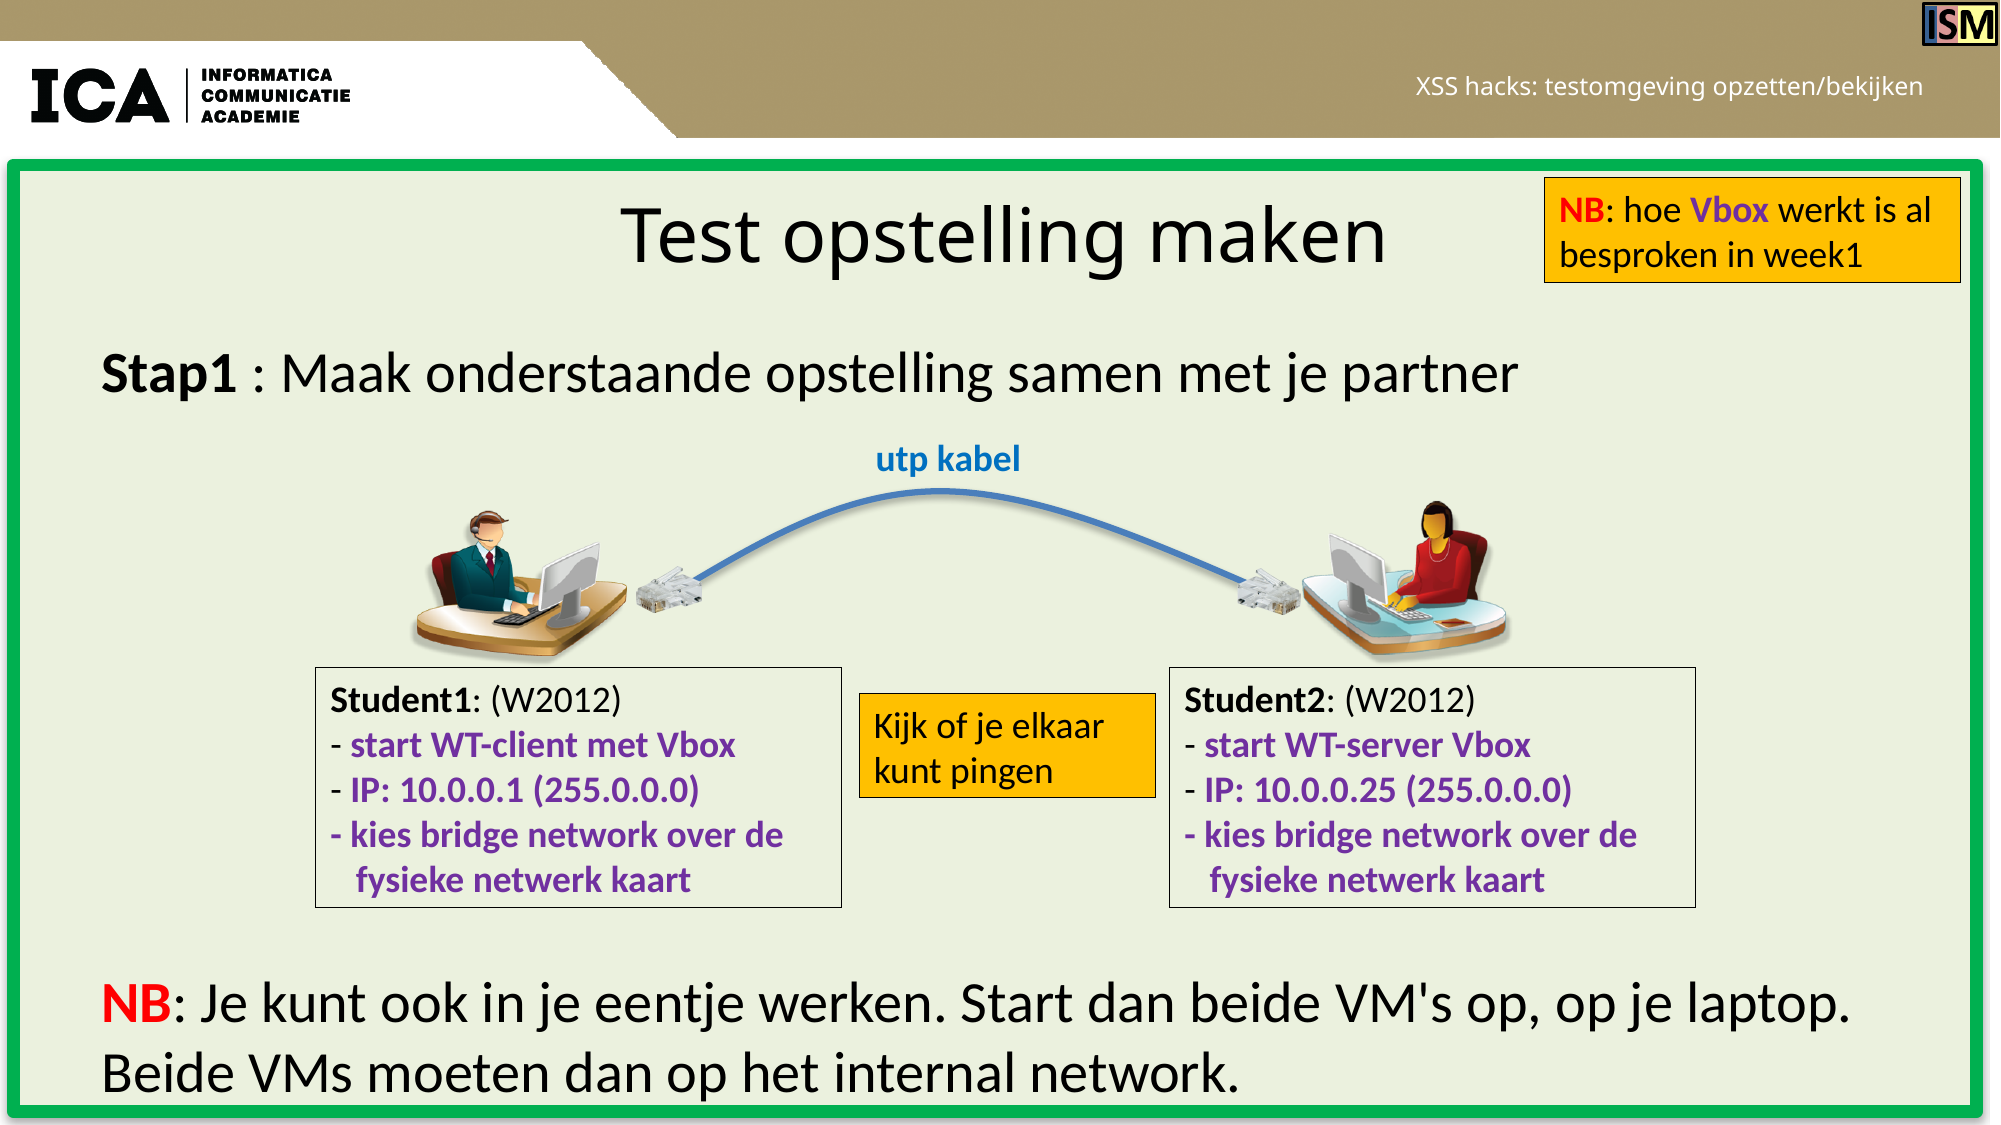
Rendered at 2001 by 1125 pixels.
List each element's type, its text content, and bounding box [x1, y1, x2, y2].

text_box [13, 164, 1977, 1112]
text_box NB: hoe Vbox werkt is al besproken in week1 [1544, 177, 1961, 283]
text_box [719, 490, 1218, 587]
title Test opstelling maken [605, 179, 1675, 287]
picture [1222, 469, 1517, 688]
list XSS hacks: testomgeving opzetten/bekijken [605, 62, 1940, 123]
picture [406, 480, 717, 688]
picture [0, 0, 2000, 138]
text_box Student1: (W2012) - start WT-client met Vbox - IP: 10.0.0.1 (255.0.0.0) - kies bridge network over de fysieke netwerk kaart [315, 667, 842, 908]
text_box utp kabel [860, 426, 1043, 487]
text_box Student2: (W2012) - start WT-server Vbox - IP: 10.0.0.25 (255.0.0.0) - kies bridge network over de fysieke netwerk kaart [1169, 667, 1696, 908]
text_box Kijk of je elkaar kunt pingen [859, 693, 1156, 798]
text_box Stap1 : Maak onderstaande opstelling samen met je partner NB: Je kunt ook in je eentje werken. Start dan beide VM's op, op je laptop. Beide VMs moeten dan op het internal network. [86, 326, 1940, 1112]
